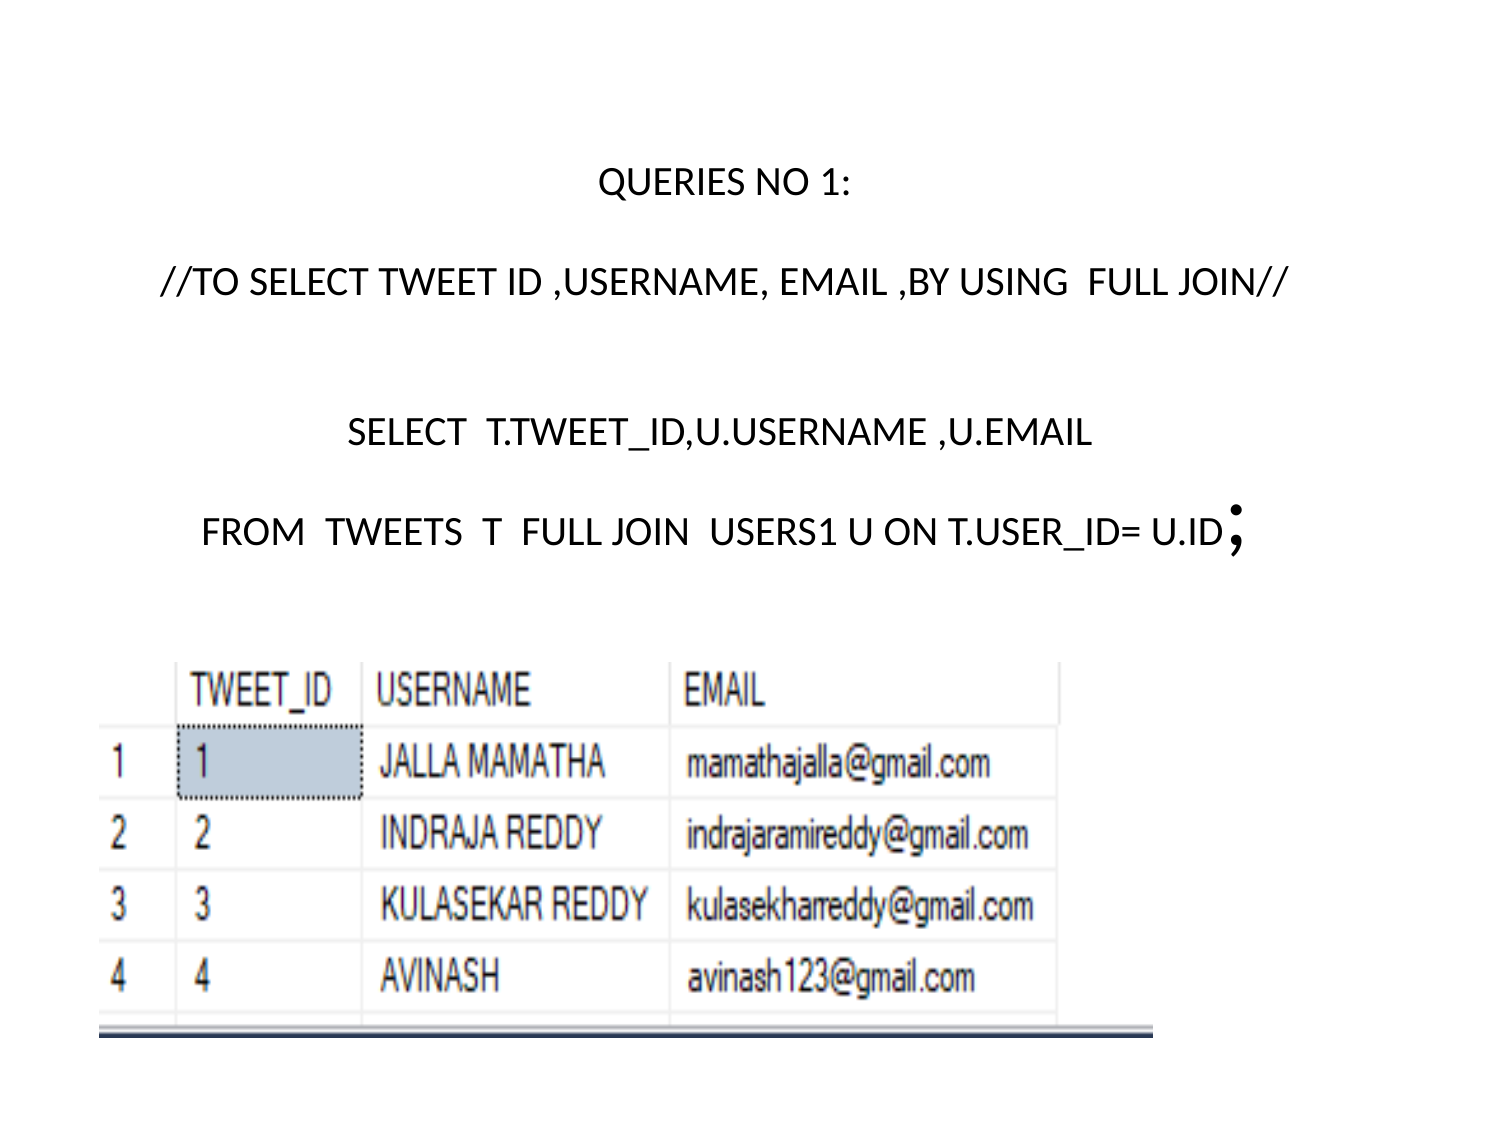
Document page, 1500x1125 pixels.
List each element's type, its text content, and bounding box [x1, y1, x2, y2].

title QUERIES NO 1: //TO SELECT TWEET ID ,USERNAME, EMAIL ,BY USING FULL JOIN// SELECT T.TWEET_ID,U.USERNAME ,U.EMAIL FROM TWEETS T FULL JOIN USERS1 U ON T.USER_ID= U.ID; [50, 62, 1400, 655]
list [99, 662, 1153, 1038]
